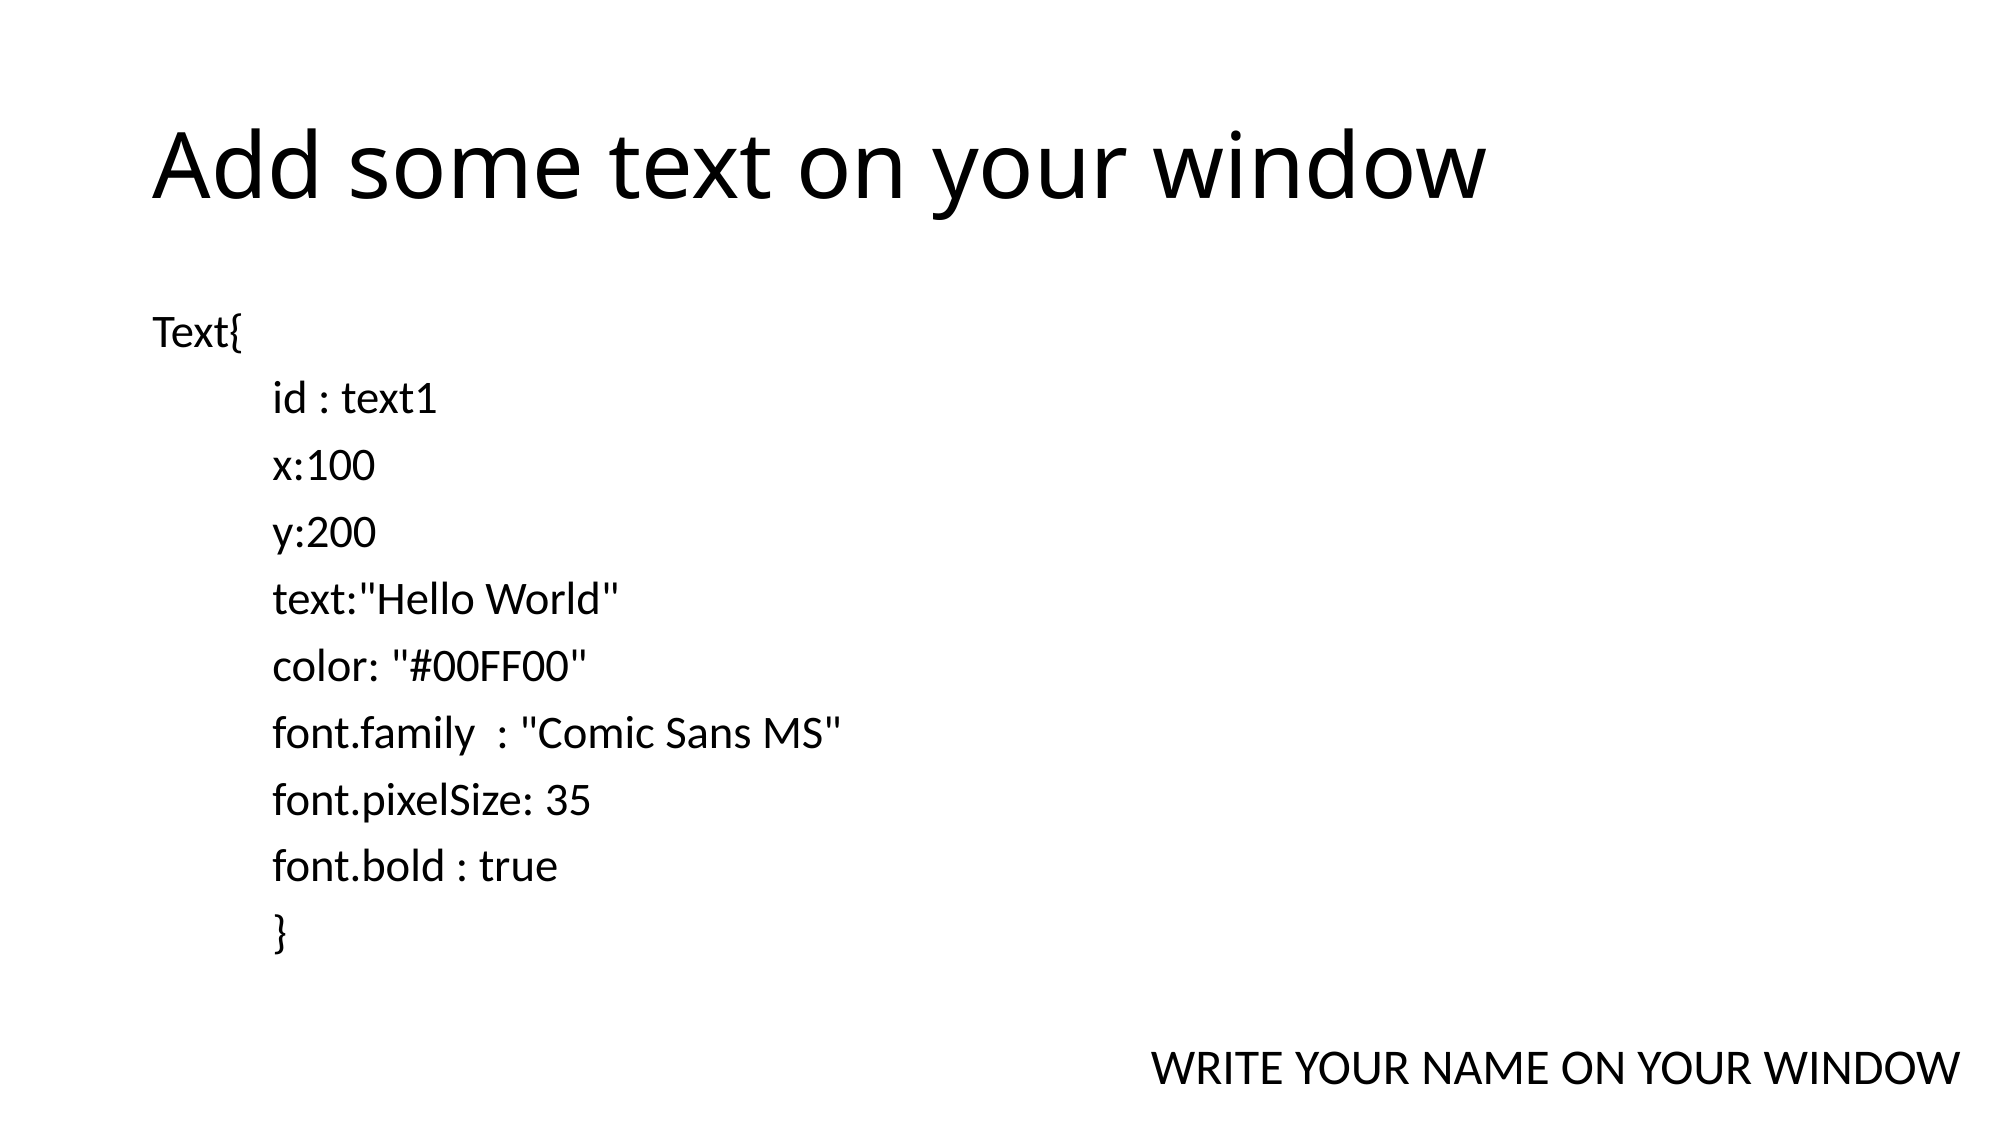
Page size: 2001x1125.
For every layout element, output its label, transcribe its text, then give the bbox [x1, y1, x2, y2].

text_box WRITE YOUR NAME ON YOUR WINDOW [1136, 1027, 1983, 1102]
list Text{ id : text1 x:100 y:200 text:"Hello World" color: "#00FF00" font.family : "Comic Sans MS" font.pixelSize: 35 font.bold : true } [137, 299, 1863, 972]
title Add some text on your window [137, 59, 1863, 278]
